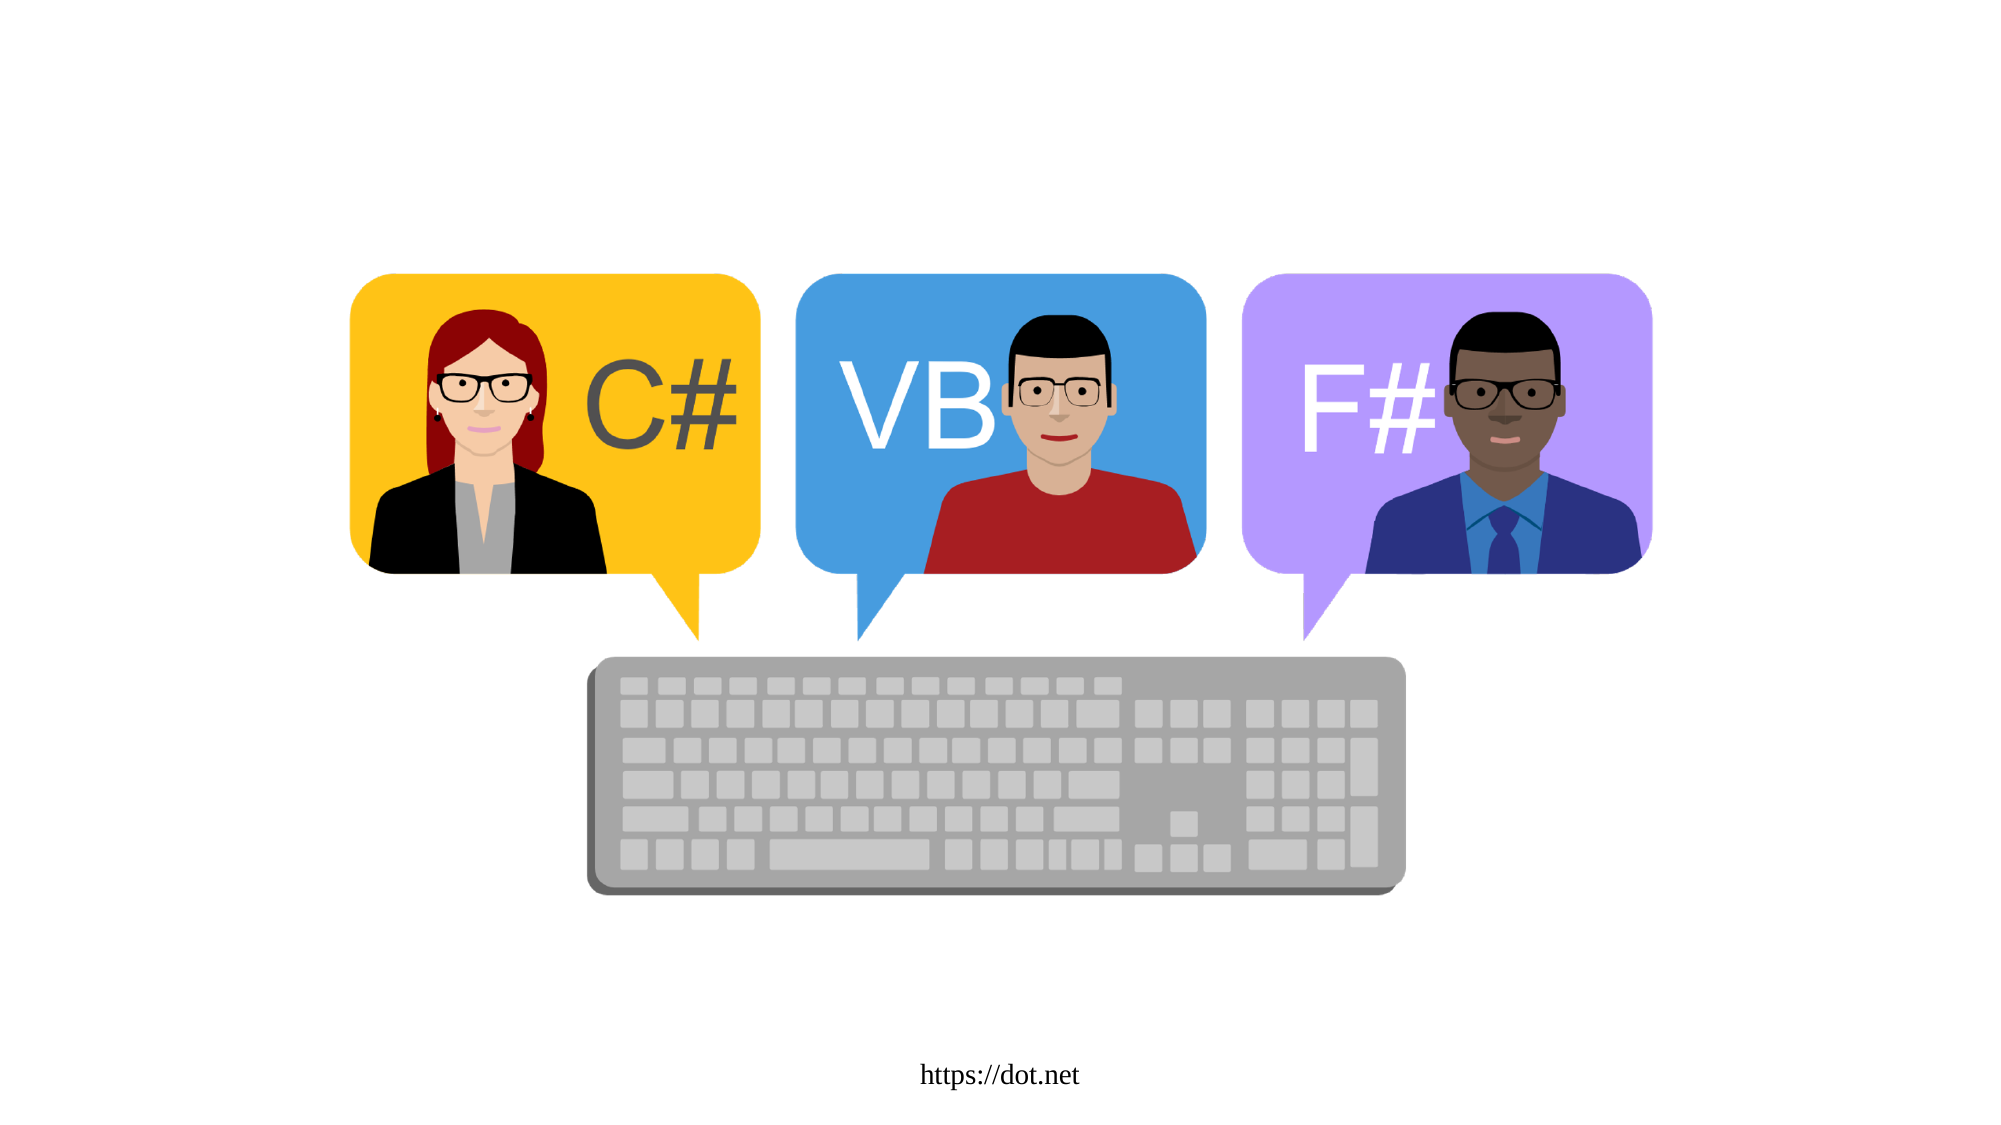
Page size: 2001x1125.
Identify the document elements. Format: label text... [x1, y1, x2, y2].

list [194, 182, 1806, 943]
footer https://dot.net [662, 1042, 1338, 1103]
